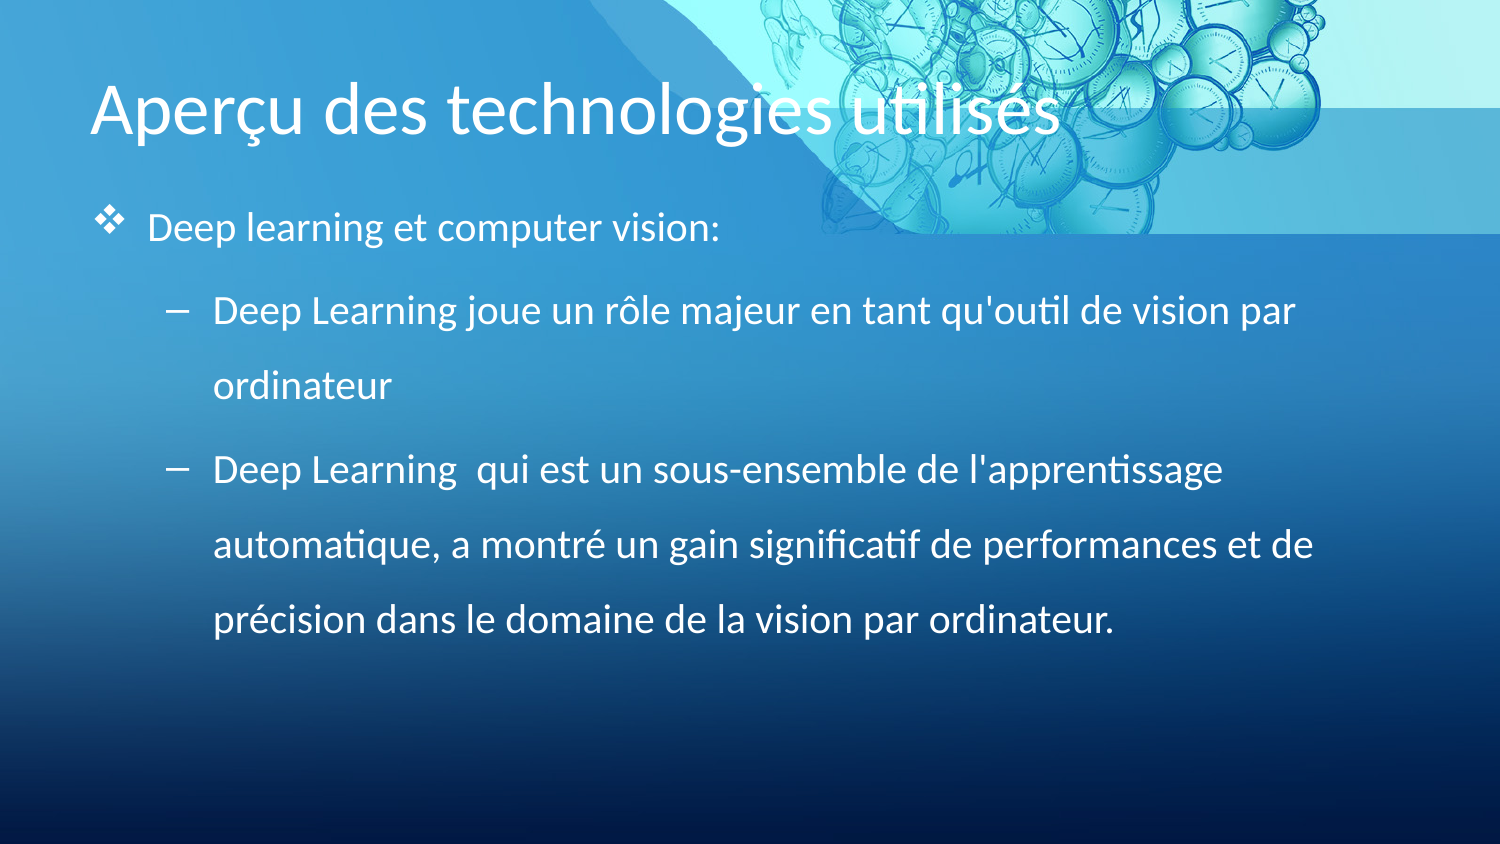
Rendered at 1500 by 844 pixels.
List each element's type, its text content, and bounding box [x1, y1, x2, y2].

list Deep learning et computer vision: Deep Learning joue un rôle majeur en tant qu'outil de vision par ordinateur Deep Learning qui est un sous-ensemble de l'apprentissage automatique, a montré un gain significatif de performances et de précision dans le domaine de la vision par ordinateur. [76, 166, 1469, 815]
title Aperçu des technologies utilisés [75, 41, 1430, 167]
picture [0, 0, 1500, 844]
